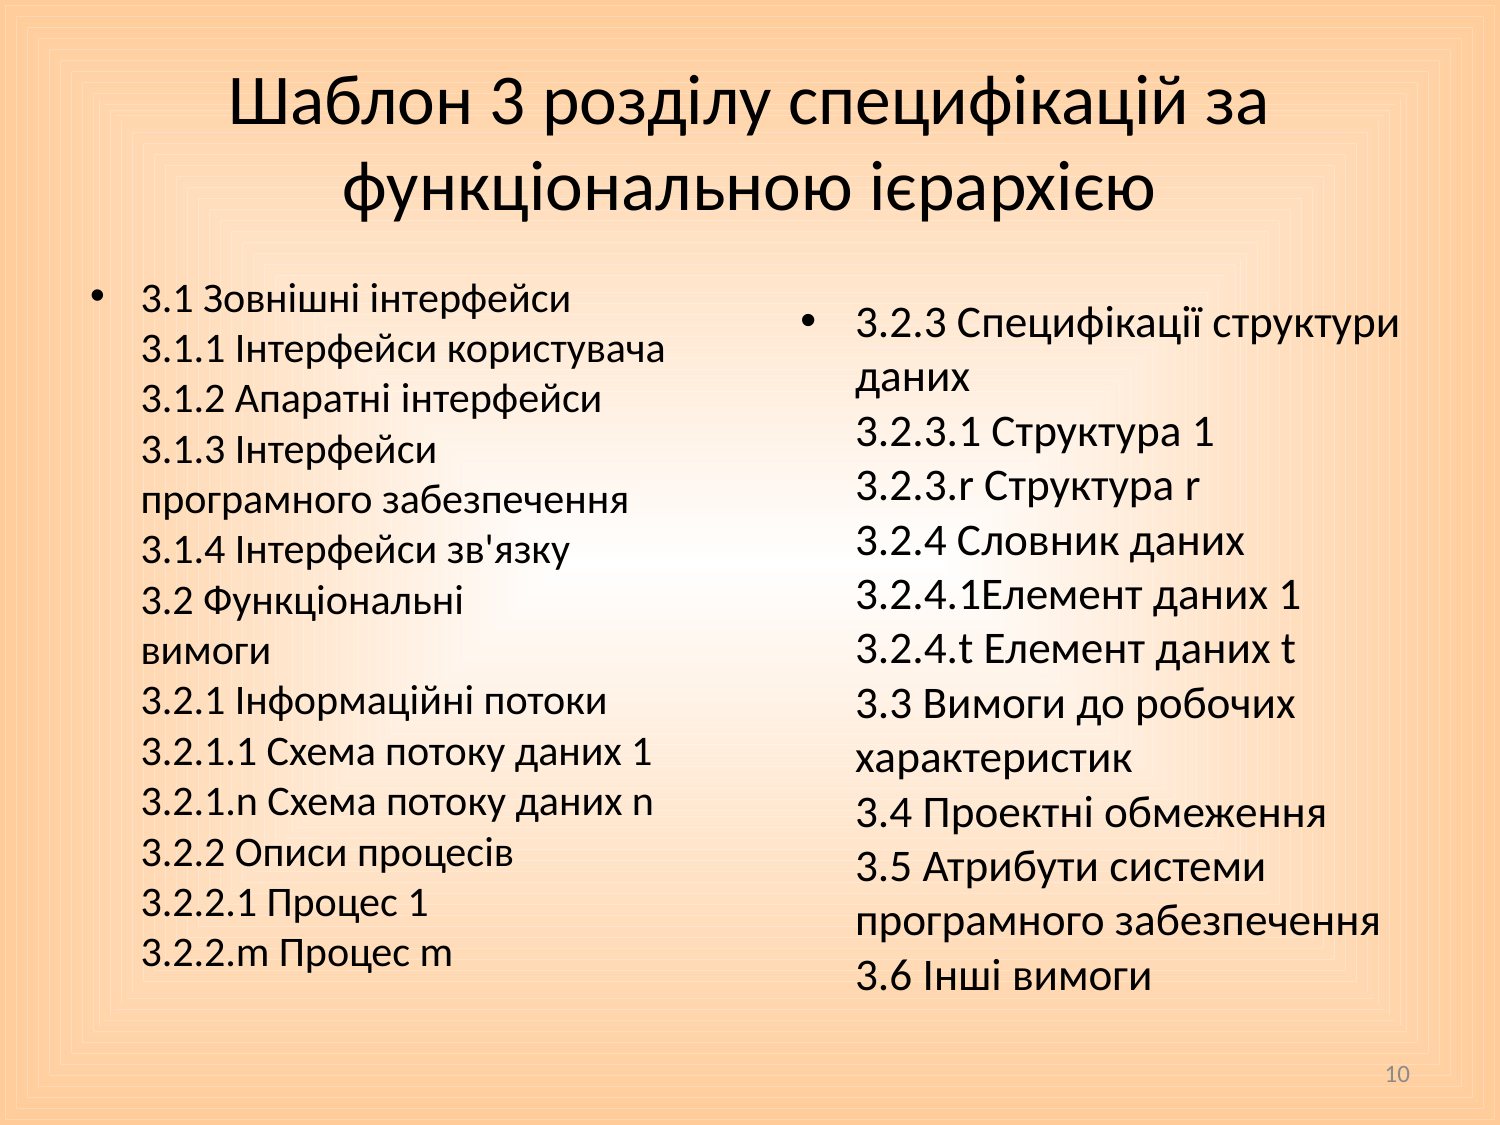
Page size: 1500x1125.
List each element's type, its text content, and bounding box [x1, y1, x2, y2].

slide_number 10 [1074, 1042, 1425, 1103]
title Шаблон 3 розділу специфікацій за функціональною ієрархією [75, 45, 1425, 233]
text_box 3.2.3 Специфікації структури даних 3.2.3.1 Структура 1 3.2.3.r Структура r 3.2.4 Словник даних 3.2.4.1Елемент даних 1 3.2.4.t Елемент даних t 3.3 Вимоги до робочих характеристик 3.4 Проектні обмеження 3.5 Атрибути системи програмного забезпечення 3.6 Інші вимоги [785, 284, 1449, 1028]
list 3.1 Зовнішні інтерфейси 3.1.1 Інтерфейси користувача 3.1.2 Апаратні інтерфейси 3.1.3 Інтерфейси програмного забезпечення 3.1.4 Інтерфейси зв'язку 3.2 Функціональні вимоги 3.2.1 Інформаційні потоки 3.2.1.1 Схема потоку даних 1 3.2.1.n Схема потоку даних n 3.2.2 Описи процесів 3.2.2.1 Процес 1 3.2.2.m Процес m [75, 262, 739, 1005]
